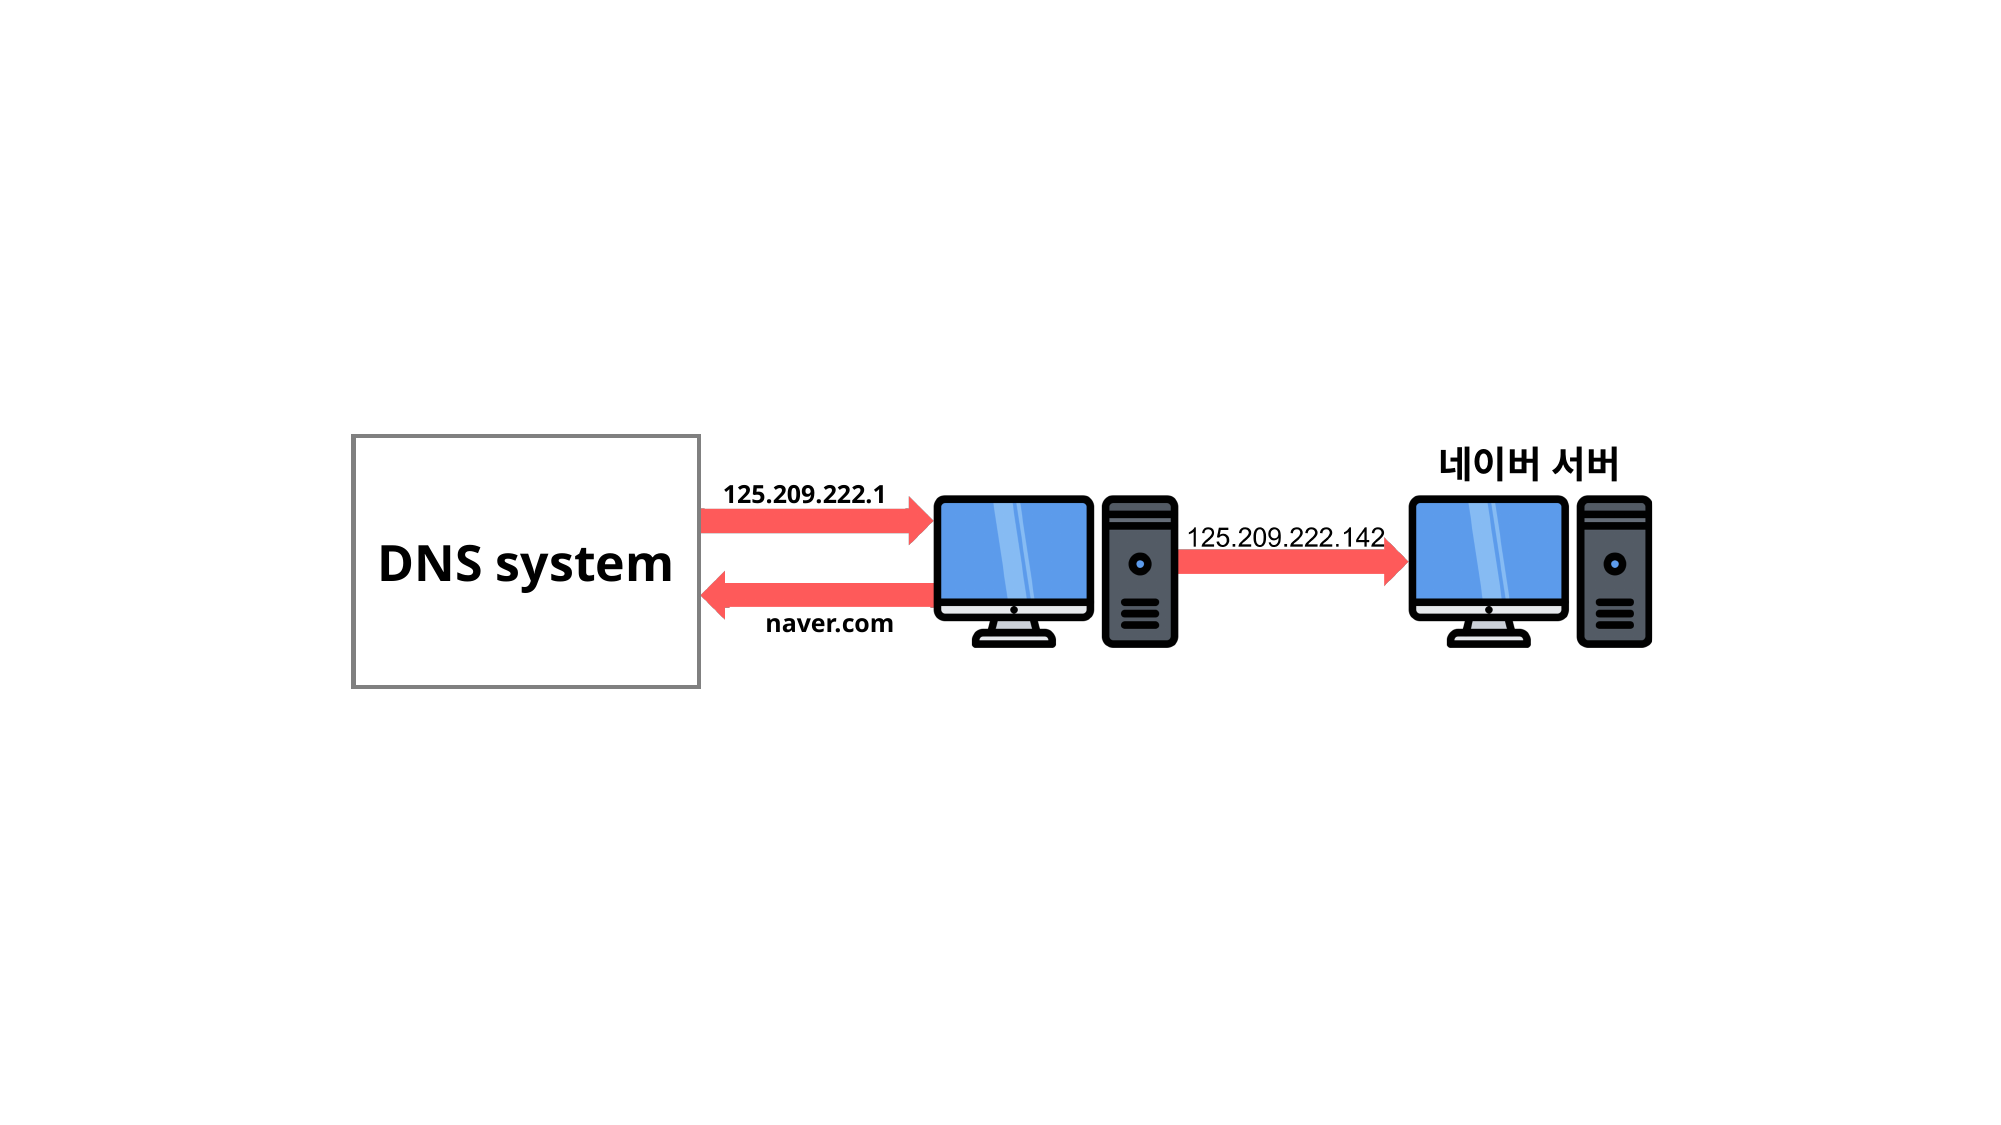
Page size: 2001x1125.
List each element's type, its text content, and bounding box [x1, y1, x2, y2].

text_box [700, 327, 1653, 796]
text_box DNS system [353, 435, 700, 688]
